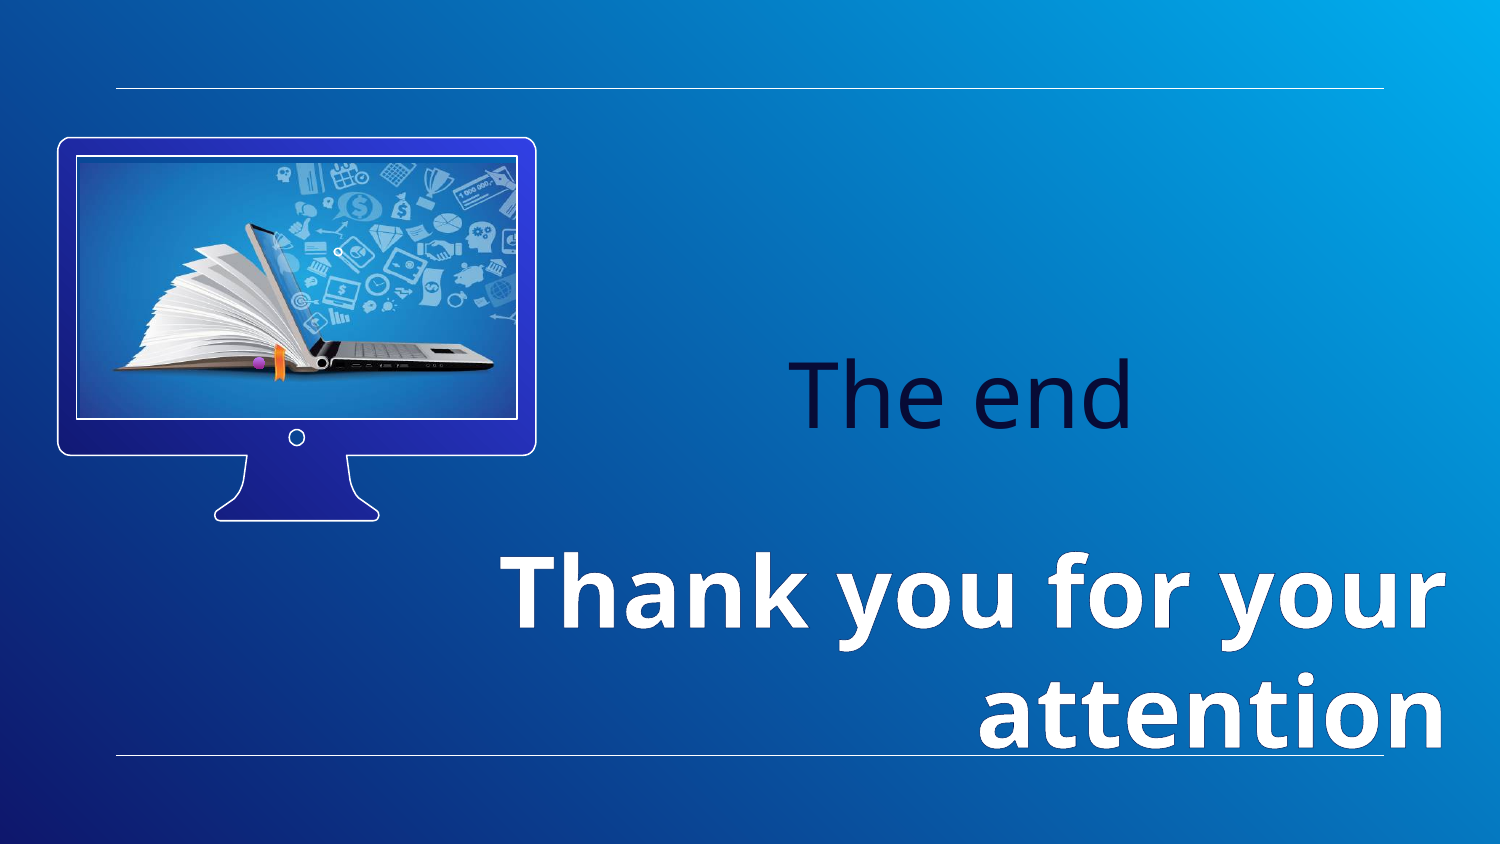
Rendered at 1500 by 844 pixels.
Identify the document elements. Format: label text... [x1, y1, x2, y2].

text_box The end [773, 329, 1373, 454]
text_box [57, 137, 536, 521]
picture [80, 163, 525, 422]
title Thank you for your attention [400, 512, 1465, 790]
